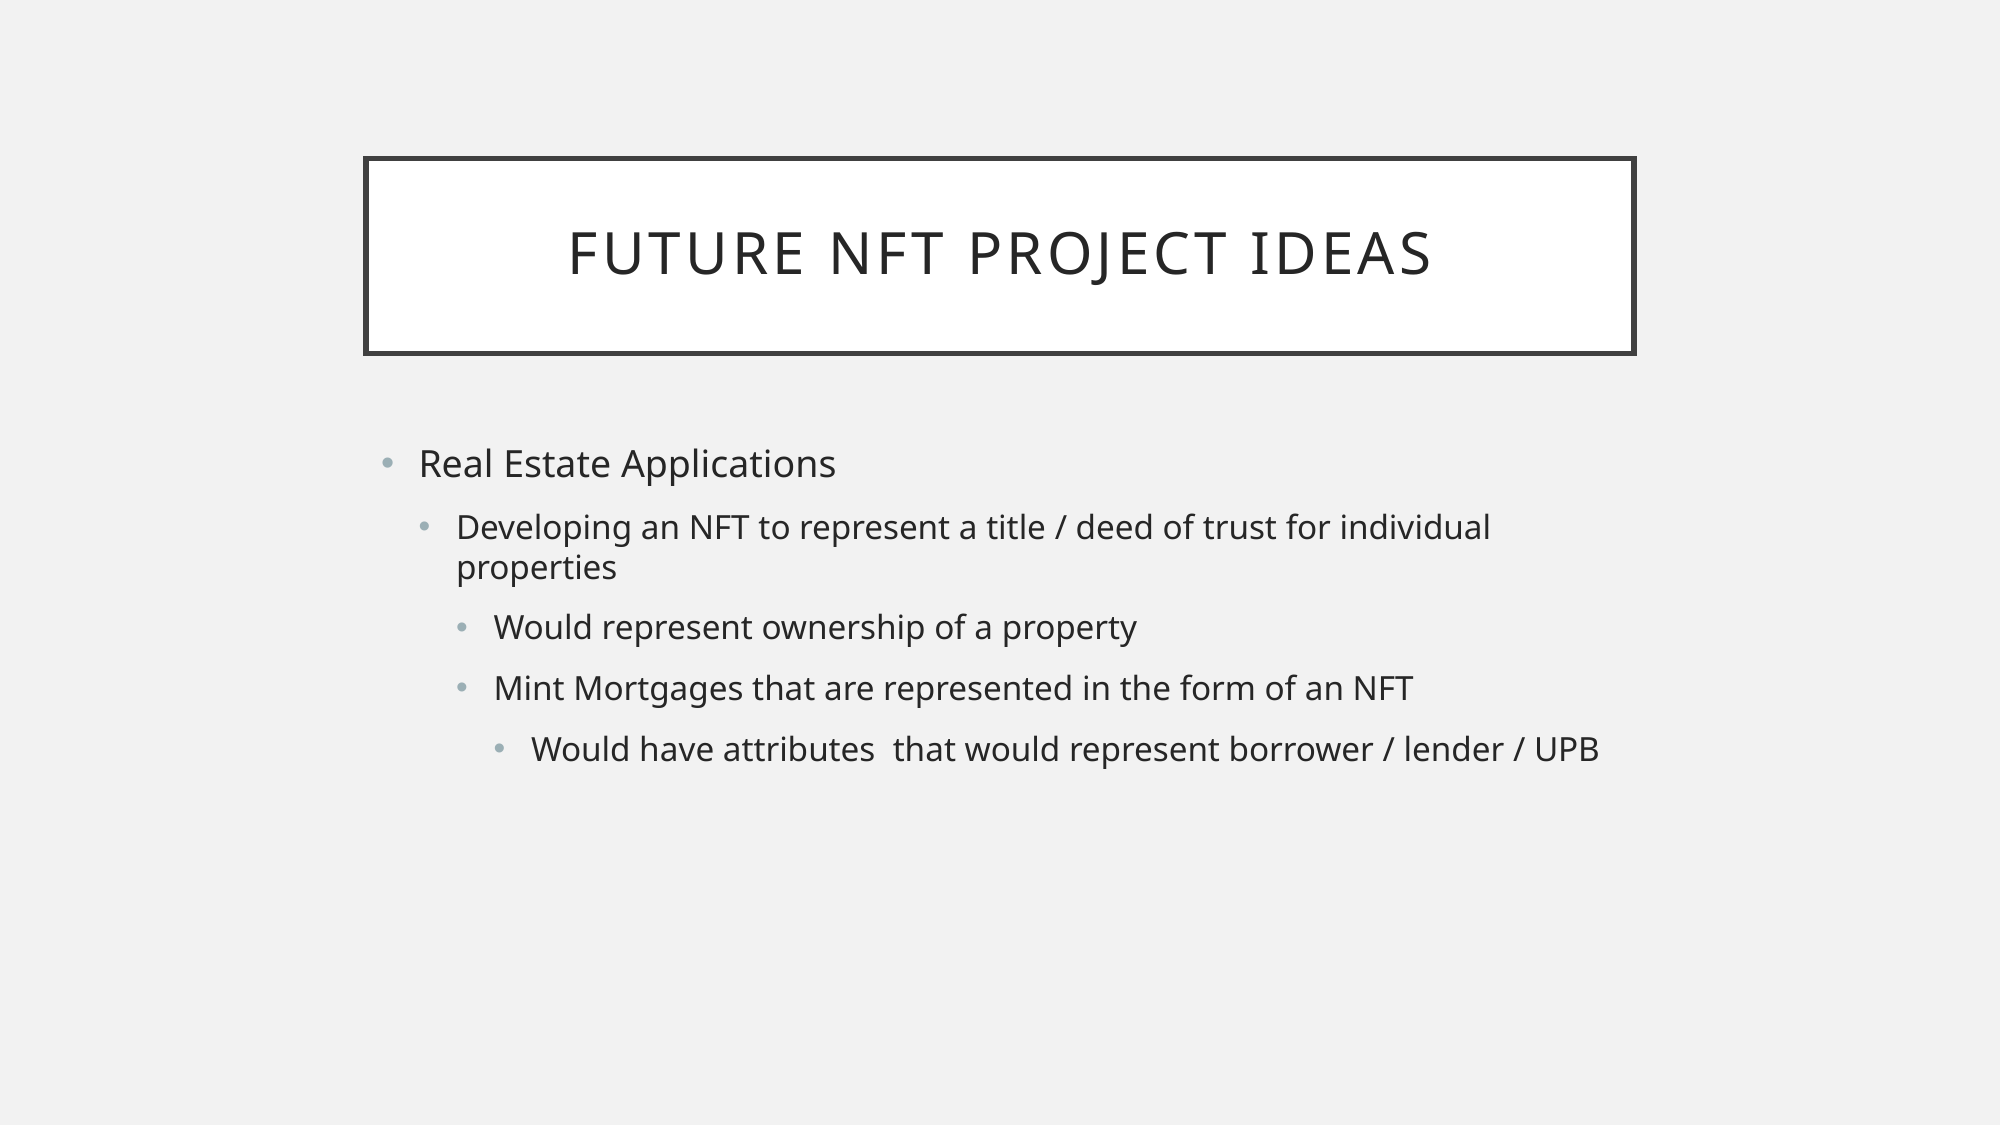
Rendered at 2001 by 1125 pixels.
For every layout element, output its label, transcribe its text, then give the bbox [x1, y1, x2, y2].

list Real Estate Applications Developing an NFT to represent a title / deed of trust for individual properties Would represent ownership of a property Mint Mortgages that are represented in the form of an NFT Would have attributes that would represent borrower / lender / UPB [366, 432, 1634, 942]
title Future NFT Project IDEAS [363, 156, 1637, 356]
